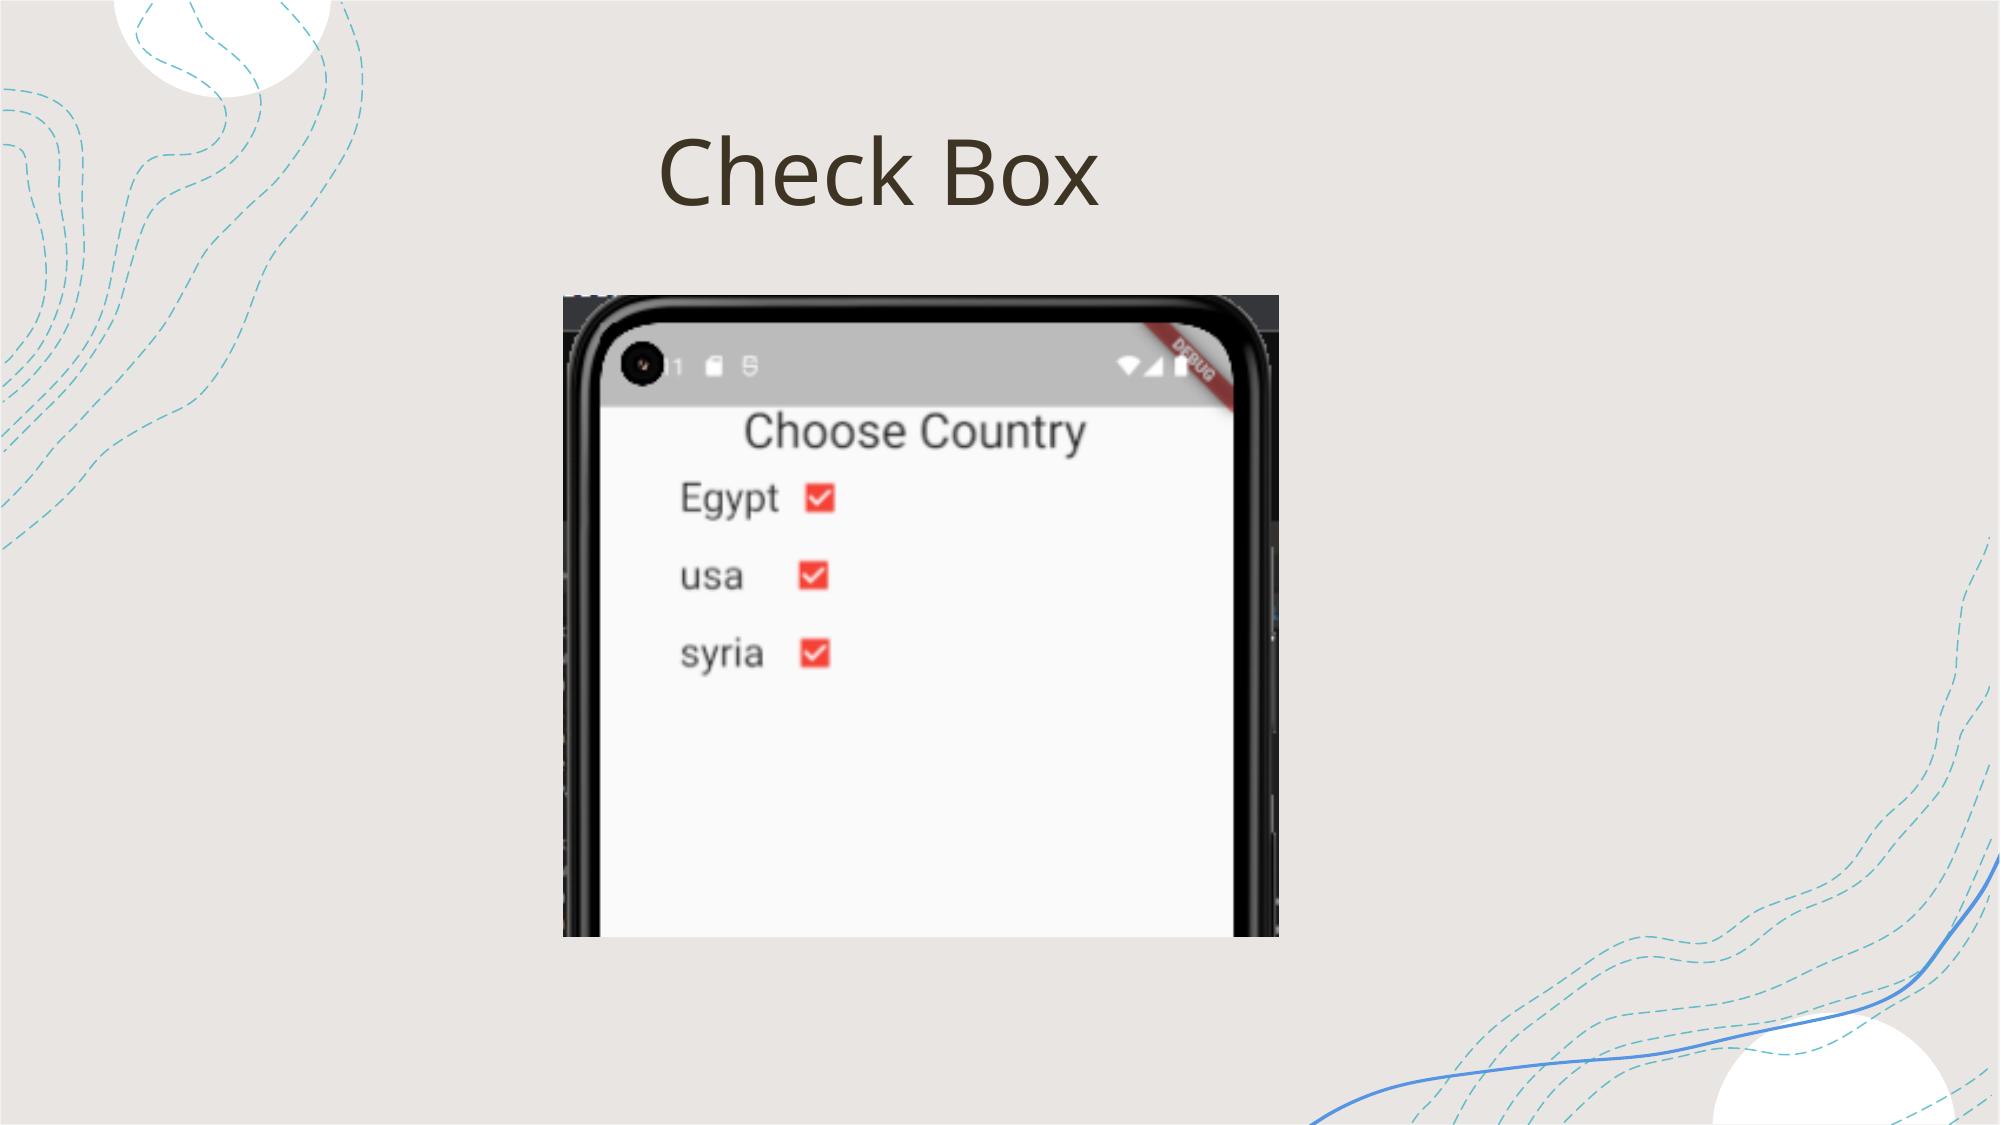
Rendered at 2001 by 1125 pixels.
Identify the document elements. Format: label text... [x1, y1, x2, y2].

title Check Box [641, 59, 1863, 278]
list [562, 295, 1279, 937]
